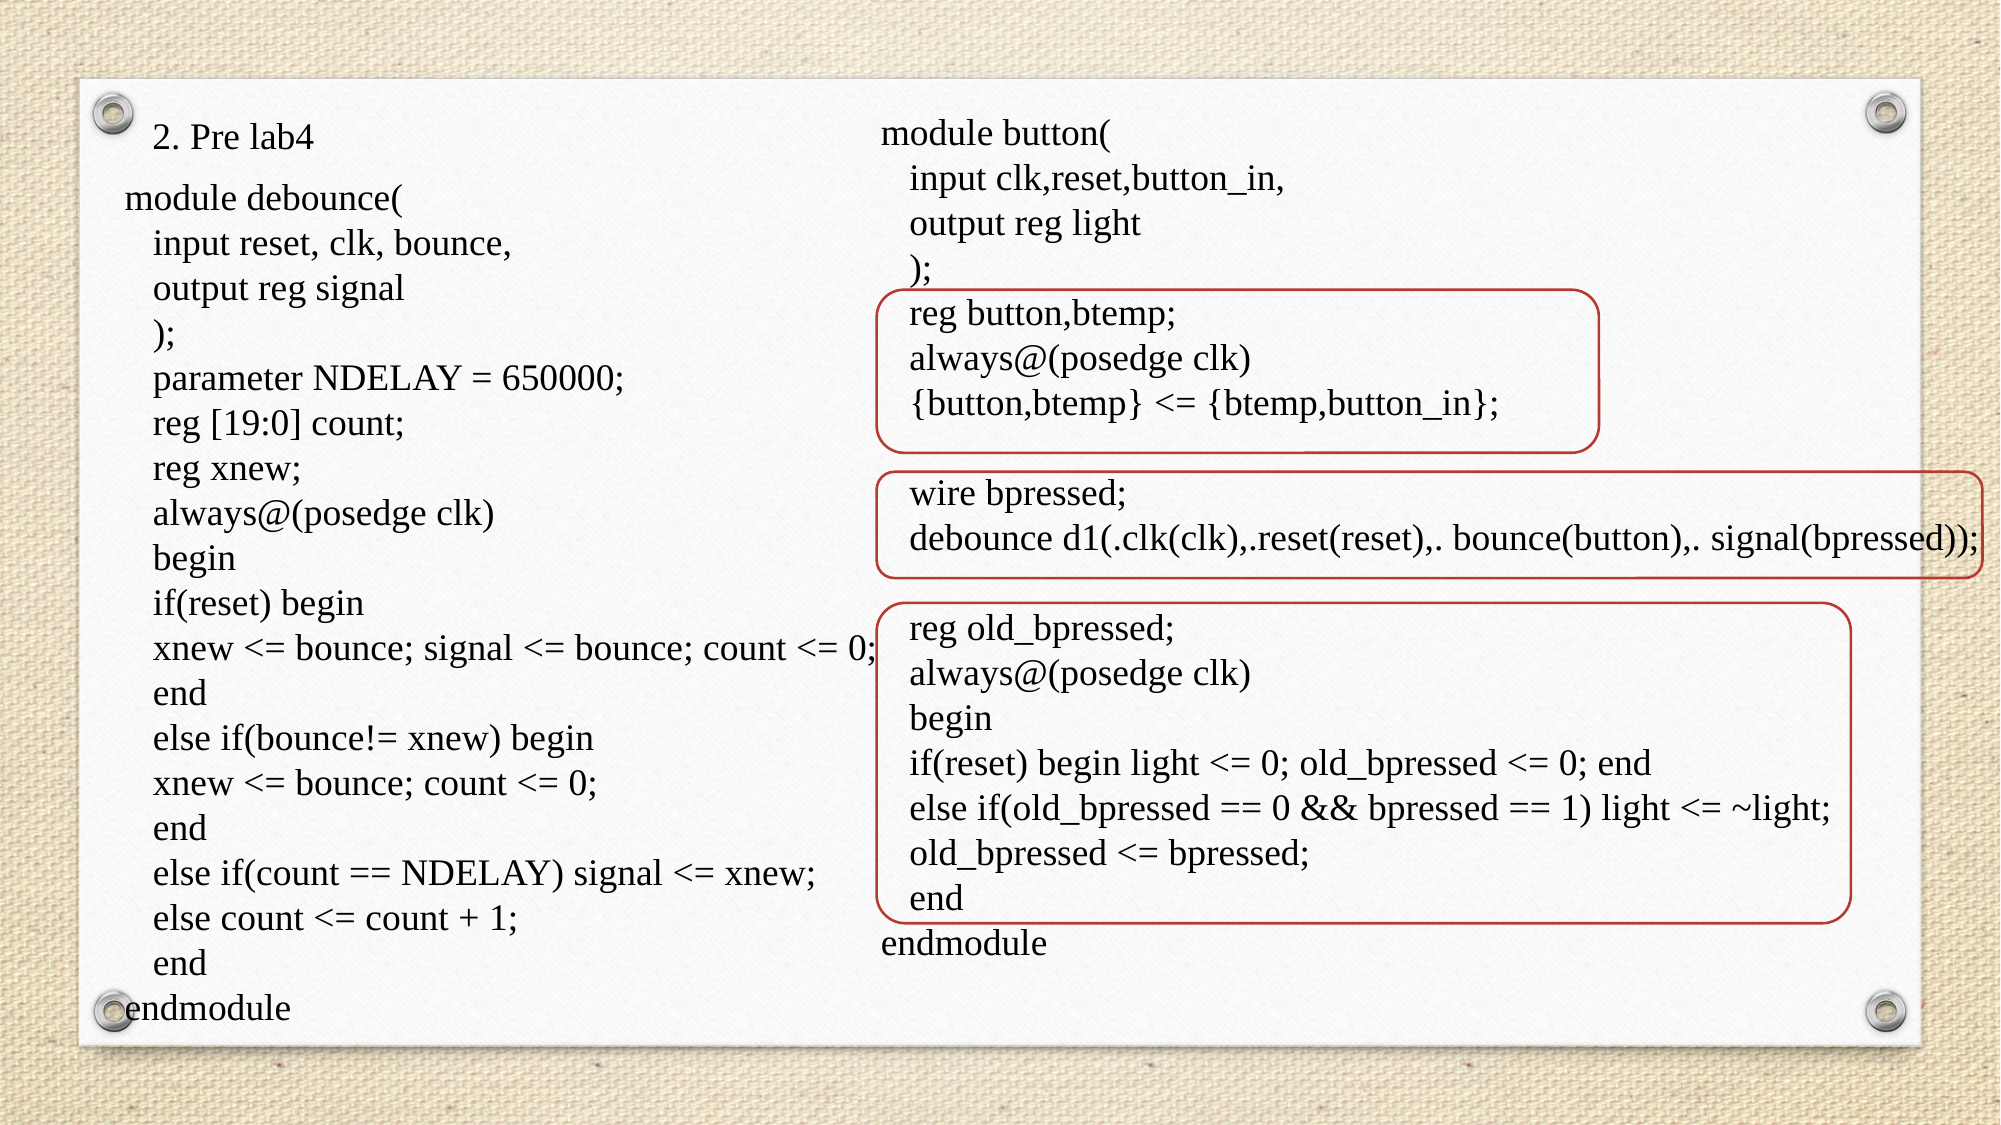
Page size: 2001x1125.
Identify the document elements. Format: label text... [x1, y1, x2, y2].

picture [0, 0, 2001, 1125]
text_box module debounce( input reset, clk, bounce, output reg signal ); parameter NDELAY = 650000; reg [19:0] count; reg xnew; always@(posedge clk) begin if(reset) begin xnew <= bounce; signal <= bounce; count <= 0; end else if(bounce!= xnew) begin xnew <= bounce; count <= 0; end else if(count == NDELAY) signal <= xnew; else count <= count + 1; end endmodule [109, 165, 894, 1036]
text_box 2. Pre lab4 [137, 104, 330, 165]
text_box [861, 100, 2000, 1025]
